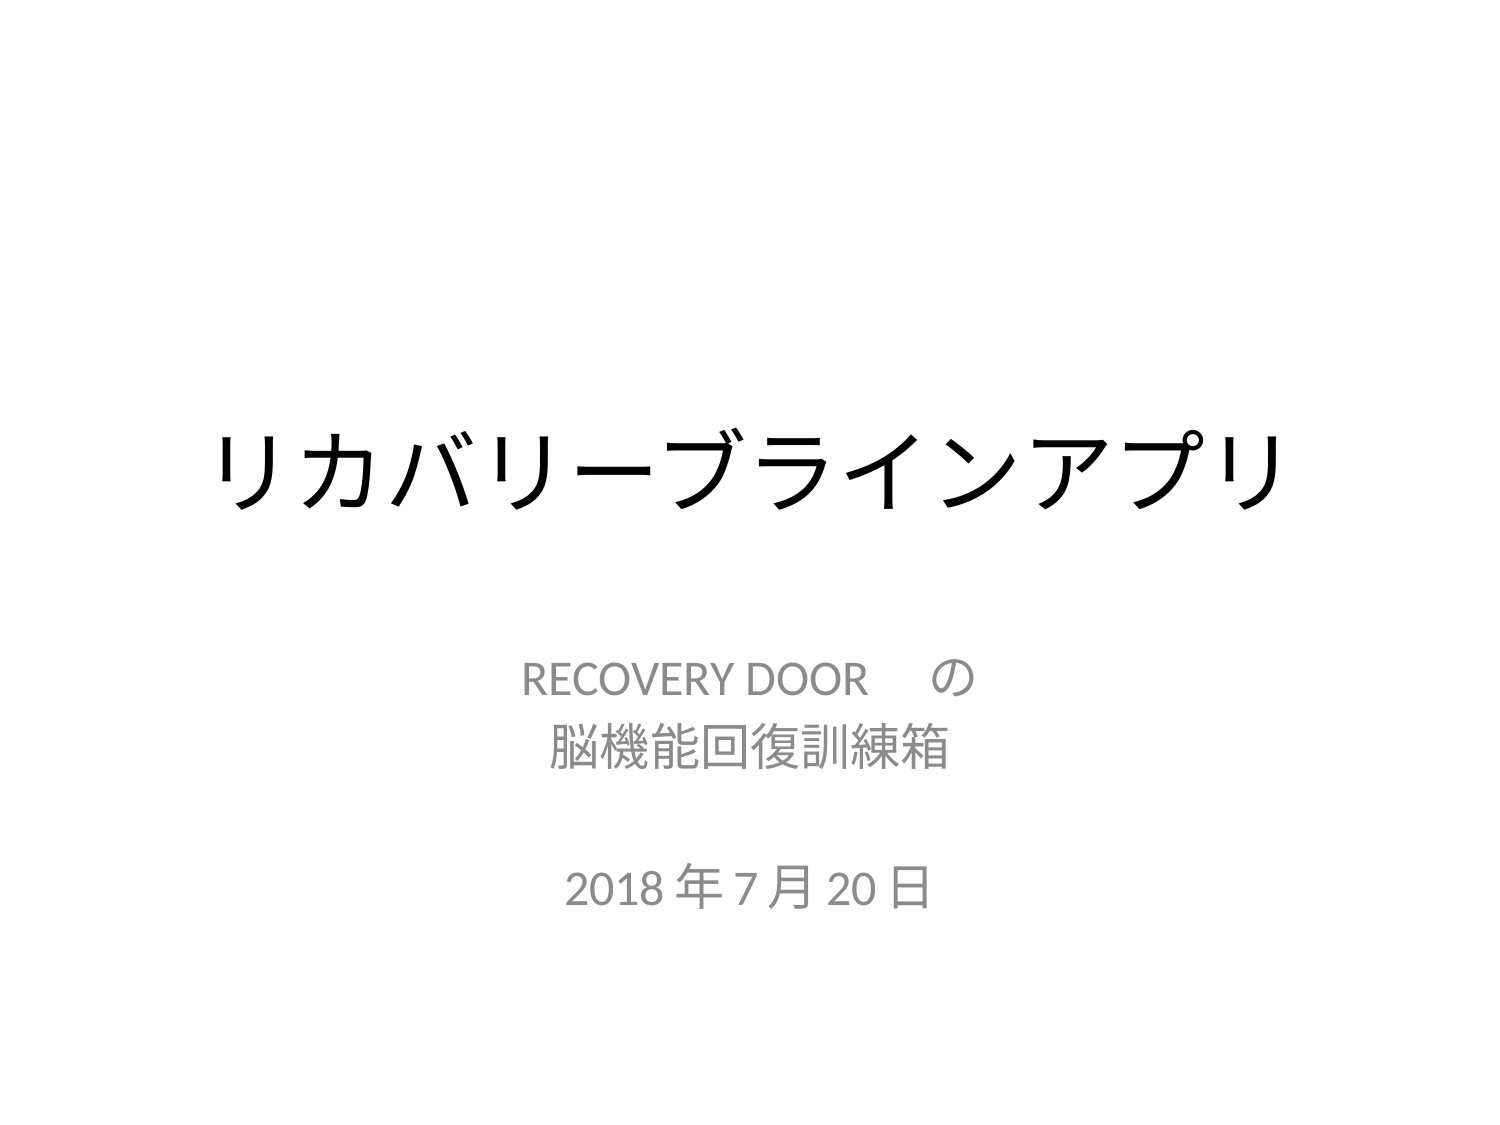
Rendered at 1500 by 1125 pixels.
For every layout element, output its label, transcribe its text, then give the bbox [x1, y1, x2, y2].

title リカバリーブラインアプリ [112, 349, 1388, 591]
subtitle RECOVERY DOOR の 脳機能回復訓練箱 2018年7月20日 [225, 637, 1275, 925]
